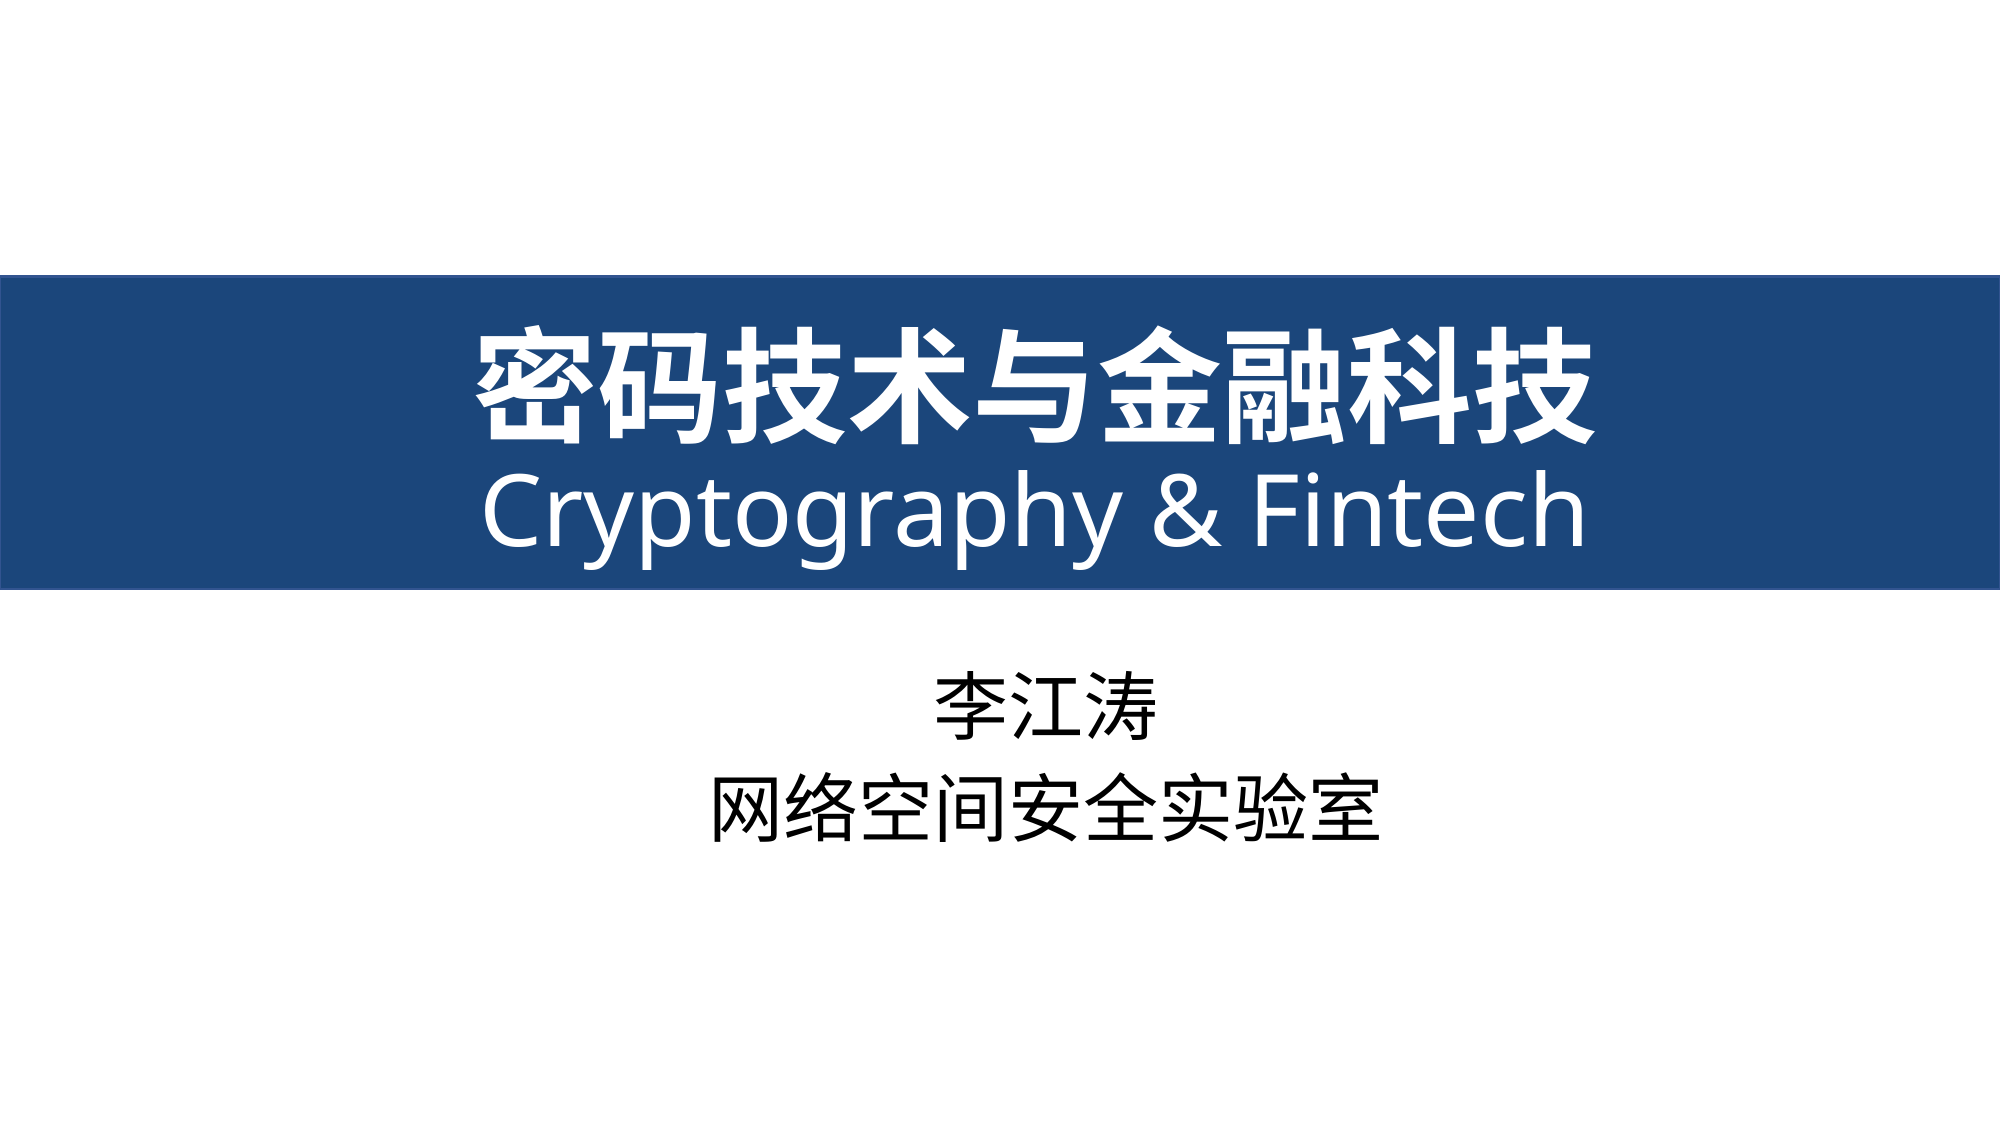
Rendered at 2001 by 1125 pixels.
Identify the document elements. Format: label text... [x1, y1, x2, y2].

title 密码技术与金融科技 Cryptography & Fintech [249, 184, 1821, 576]
text_box [0, 275, 2000, 590]
subtitle 李江涛 网络空间安全实验室 [296, 662, 1797, 934]
